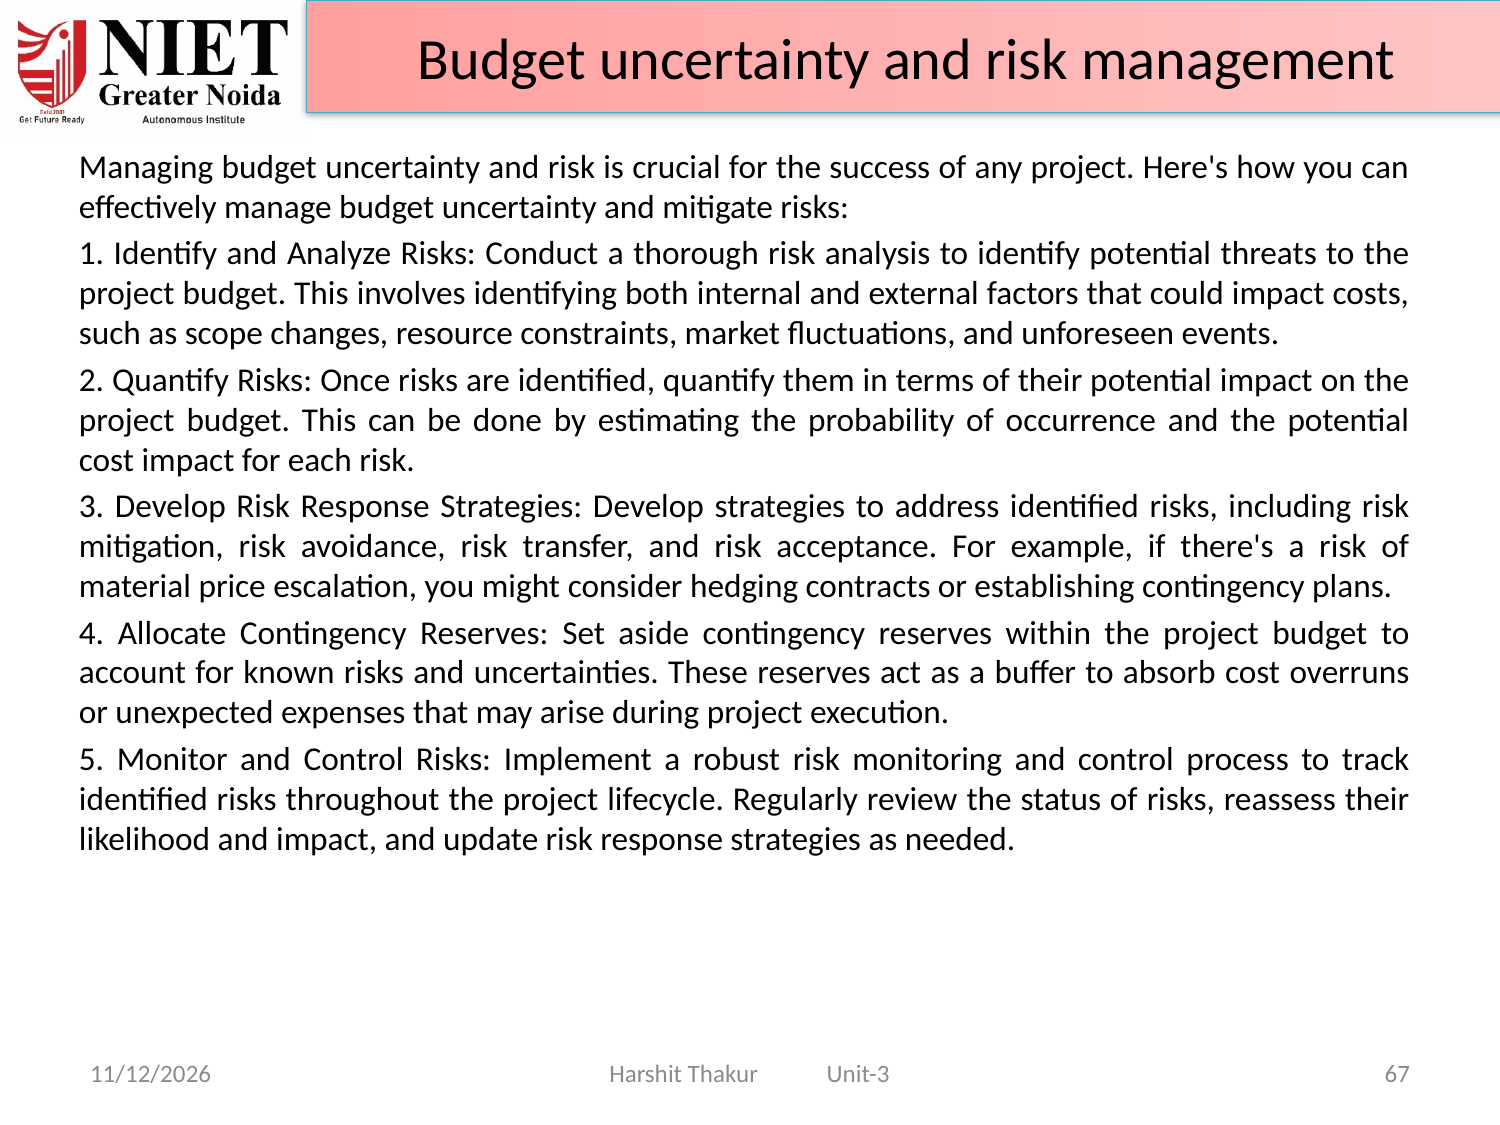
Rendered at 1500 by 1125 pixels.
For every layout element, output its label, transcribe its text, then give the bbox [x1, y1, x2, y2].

slide_number 21-Jun-24 [75, 1042, 425, 1103]
list Managing budget uncertainty and risk is crucial for the success of any project. Here's how you can effectively manage budget uncertainty and mitigate risks: 1. Identify and Analyze Risks: Conduct a thorough risk analysis to identify potential threats to the project budget. This involves identifying both internal and external factors that could impact costs, such as scope changes, resource constraints, market fluctuations, and unforeseen events. 2. Quantify Risks: Once risks are identified, quantify them in terms of their potential impact on the project budget. This can be done by estimating the probability of occurrence and the potential cost impact for each risk. 3. Develop Risk Response Strategies: Develop strategies to address identified risks, including risk mitigation, risk avoidance, risk transfer, and risk acceptance. For example, if there's a risk of material price escalation, you might consider hedging contracts or establishing contingency plans. 4. Allocate Contingency Reserves: Set aside contingency reserves within the project budget to account for known risks and uncertainties. These reserves act as a buffer to absorb cost overruns or unexpected expenses that may arise during project execution. 5. Monitor and Control Risks: Implement a robust risk monitoring and control process to track identified risks throughout the project lifecycle. Regularly review the status of risks, reassess their likelihood and impact, and update risk response strategies as needed. [63, 137, 1427, 863]
picture [0, 6, 305, 138]
slide_number 67 [1074, 1042, 1425, 1103]
text_box Budget uncertainty and risk management [306, 0, 1500, 113]
footer Harshit Thakur Unit-3 [512, 1042, 988, 1103]
